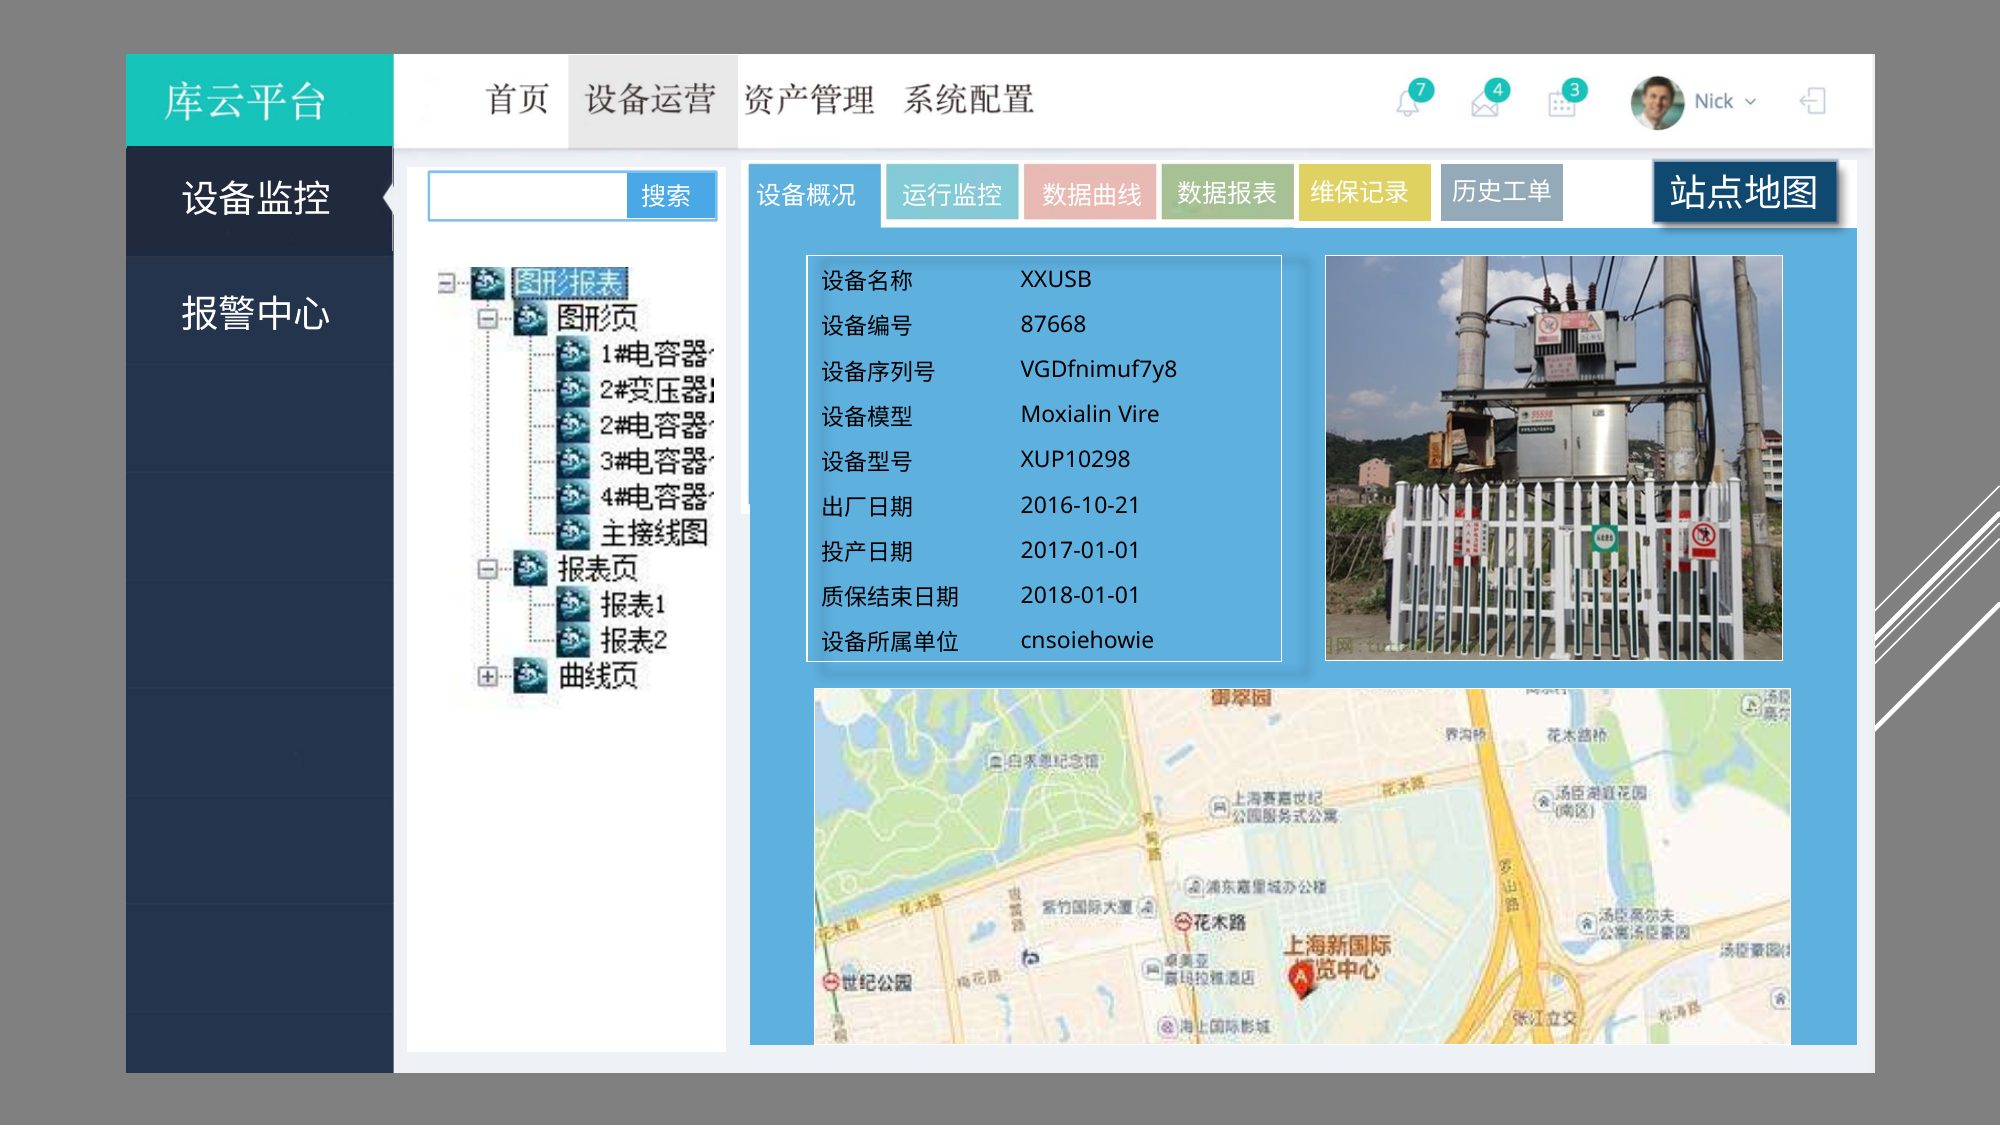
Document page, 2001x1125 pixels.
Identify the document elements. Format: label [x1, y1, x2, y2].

picture [126, 53, 1875, 1074]
